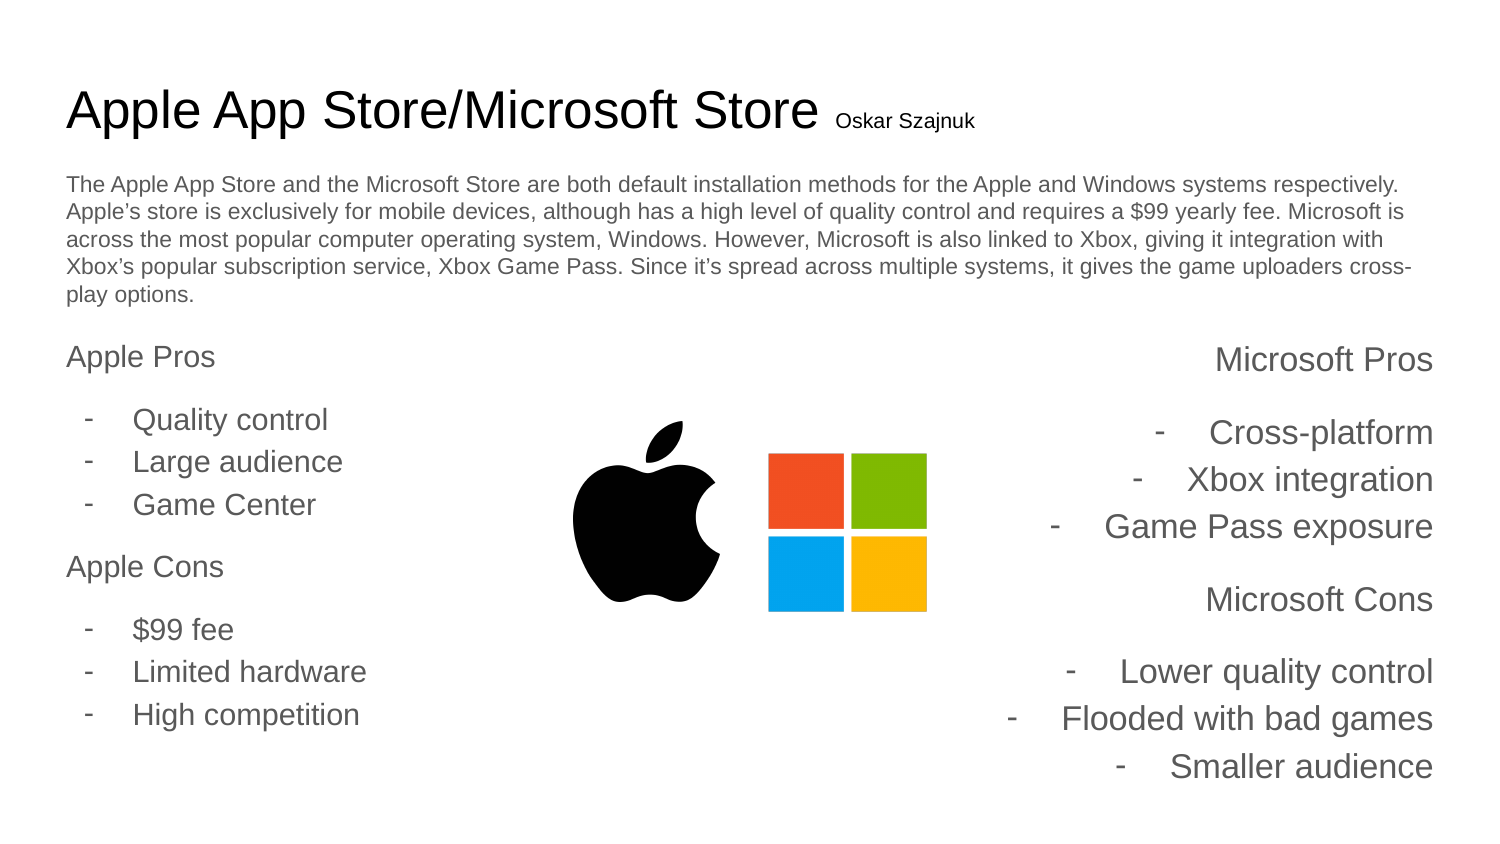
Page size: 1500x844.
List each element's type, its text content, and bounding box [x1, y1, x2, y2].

title Apple App Store/Microsoft Store Oskar Szajnuk [51, 60, 1449, 154]
picture [573, 392, 988, 674]
list Microsoft Pros Cross-platform Xbox integration Game Pass exposure Microsoft Cons Lower quality control Flooded with bad games Smaller audience [792, 316, 1449, 750]
list Apple Pros Quality control Large audience Game Center Apple Cons $99 fee Limited hardware High competition [51, 316, 708, 750]
text_box The Apple App Store and the Microsoft Store are both default installation methods for the Apple and Windows systems respectively. Apple’s store is exclusively for mobile devices, although has a high level of quality control and requires a $99 yearly fee. Microsoft is across the most popular computer operating system, Windows. However, Microsoft is also linked to Xbox, giving it integration with Xbox’s popular subscription service, Xbox Game Pass. Since it’s spread across multiple systems, it gives the game uploaders cross-play options. [51, 154, 1449, 301]
